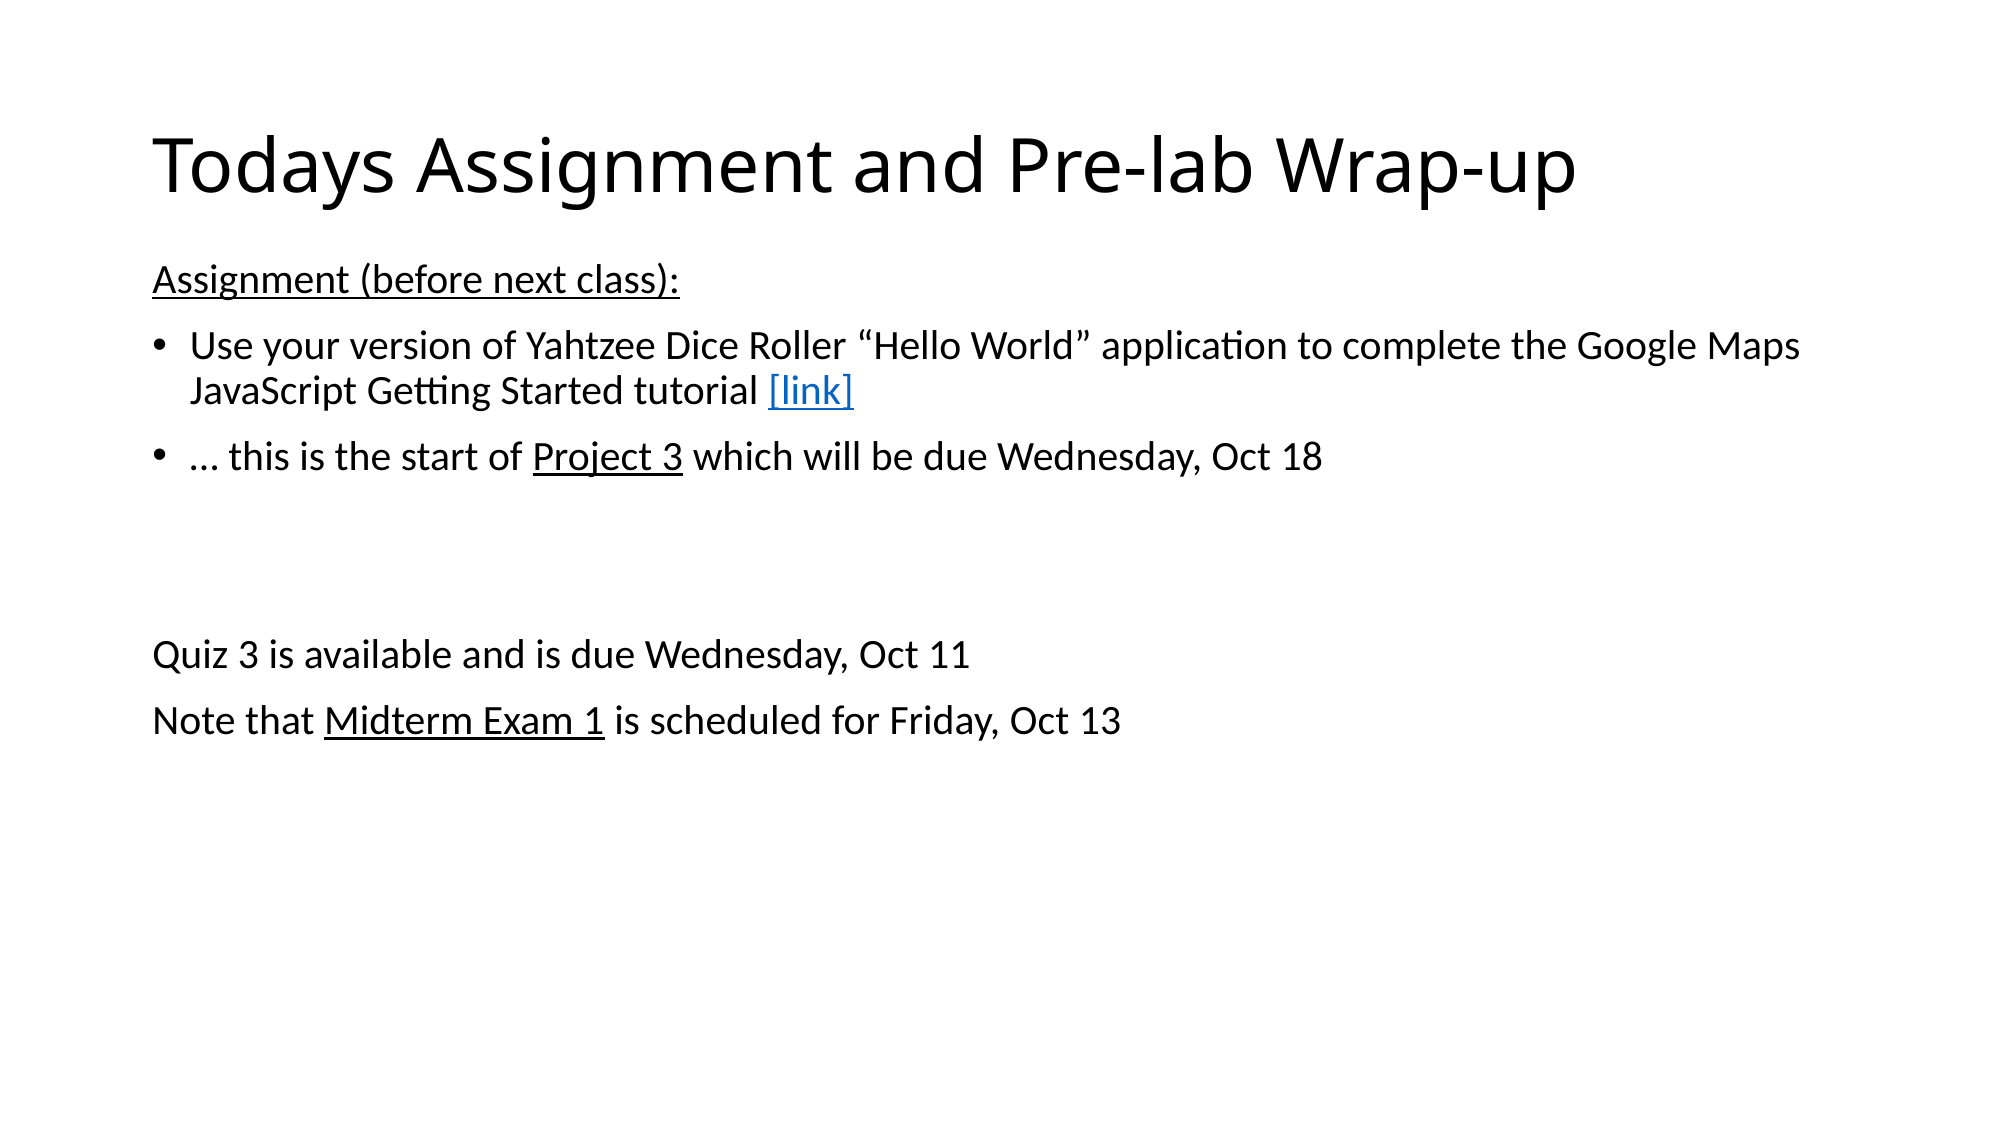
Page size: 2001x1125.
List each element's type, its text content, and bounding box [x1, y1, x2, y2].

title Todays Assignment and Pre-lab Wrap-up [137, 59, 1863, 250]
list Assignment (before next class): Use your version of Yahtzee Dice Roller “Hello World” application to complete the Google Maps JavaScript Getting Started tutorial [link] … this is the start of Project 3 which will be due Wednesday, Oct 18 Quiz 3 is available and is due Wednesday, Oct 11 Note that Midterm Exam 1 is scheduled for Friday, Oct 13 [137, 250, 1863, 1014]
